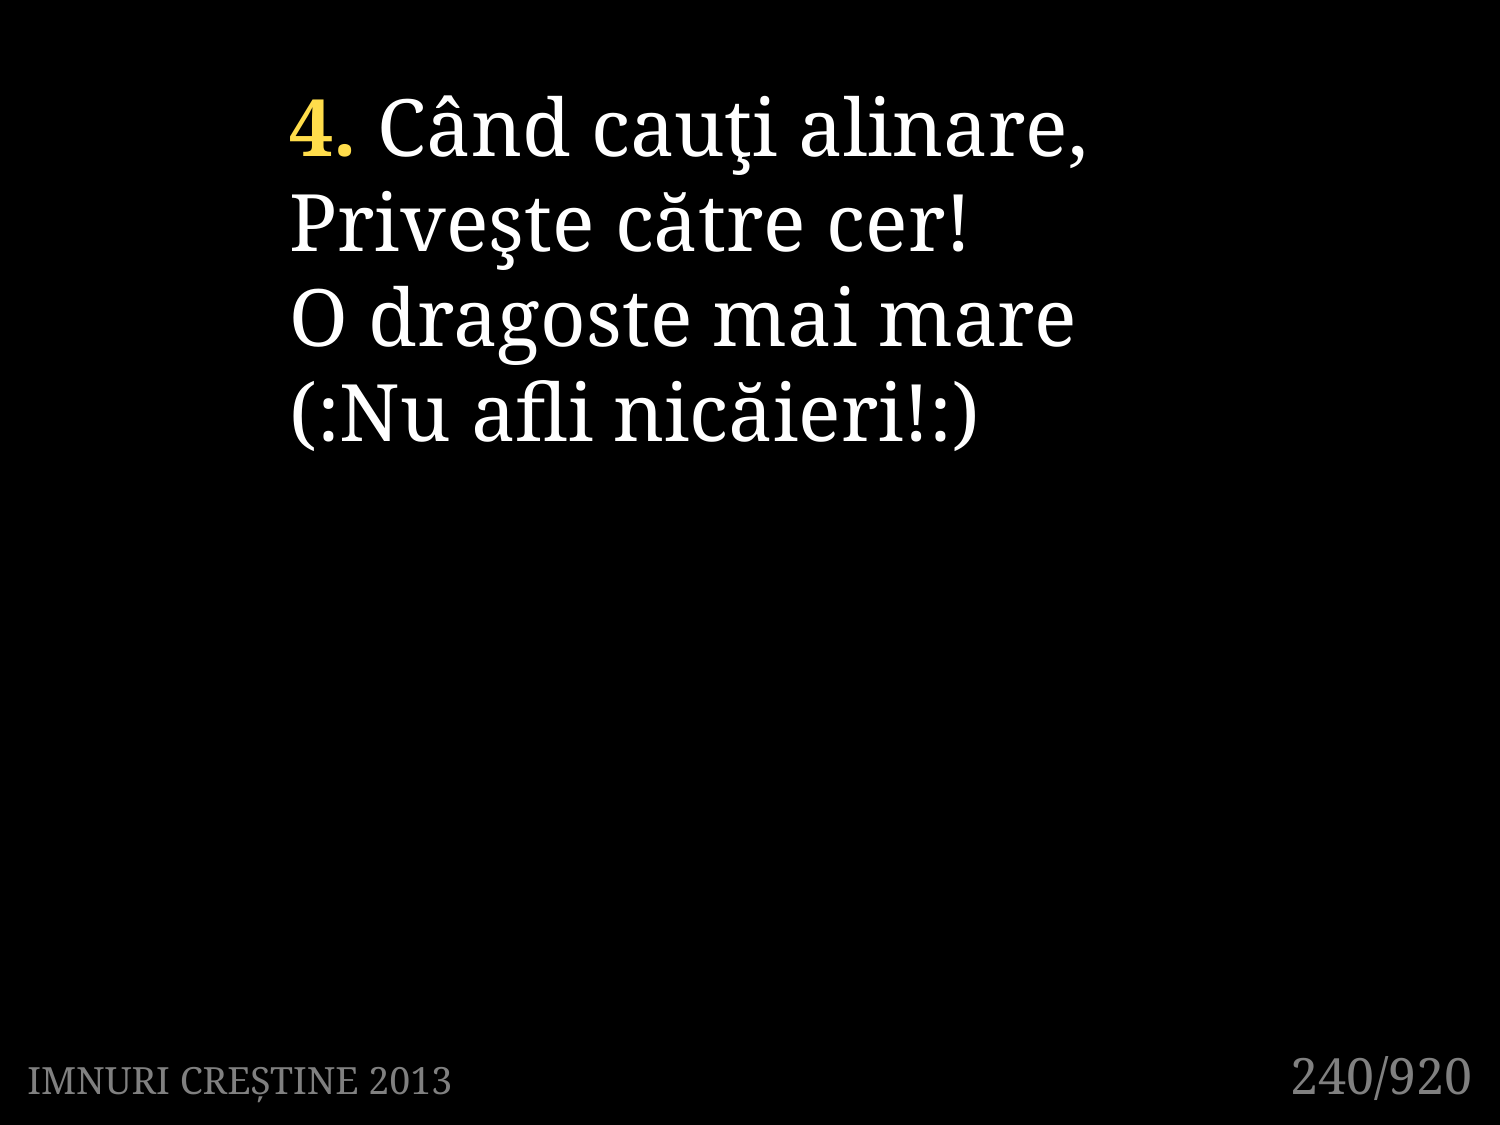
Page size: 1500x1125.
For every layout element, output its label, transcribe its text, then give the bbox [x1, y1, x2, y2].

text_box 4. Când cauţi alinare, Priveşte către cer! O dragoste mai mare (:Nu afli nicăieri!:) [275, 69, 1500, 465]
text_box 240/920 [637, 1037, 1488, 1113]
text_box IMNURI CREȘTINE 2013 [12, 1049, 637, 1110]
